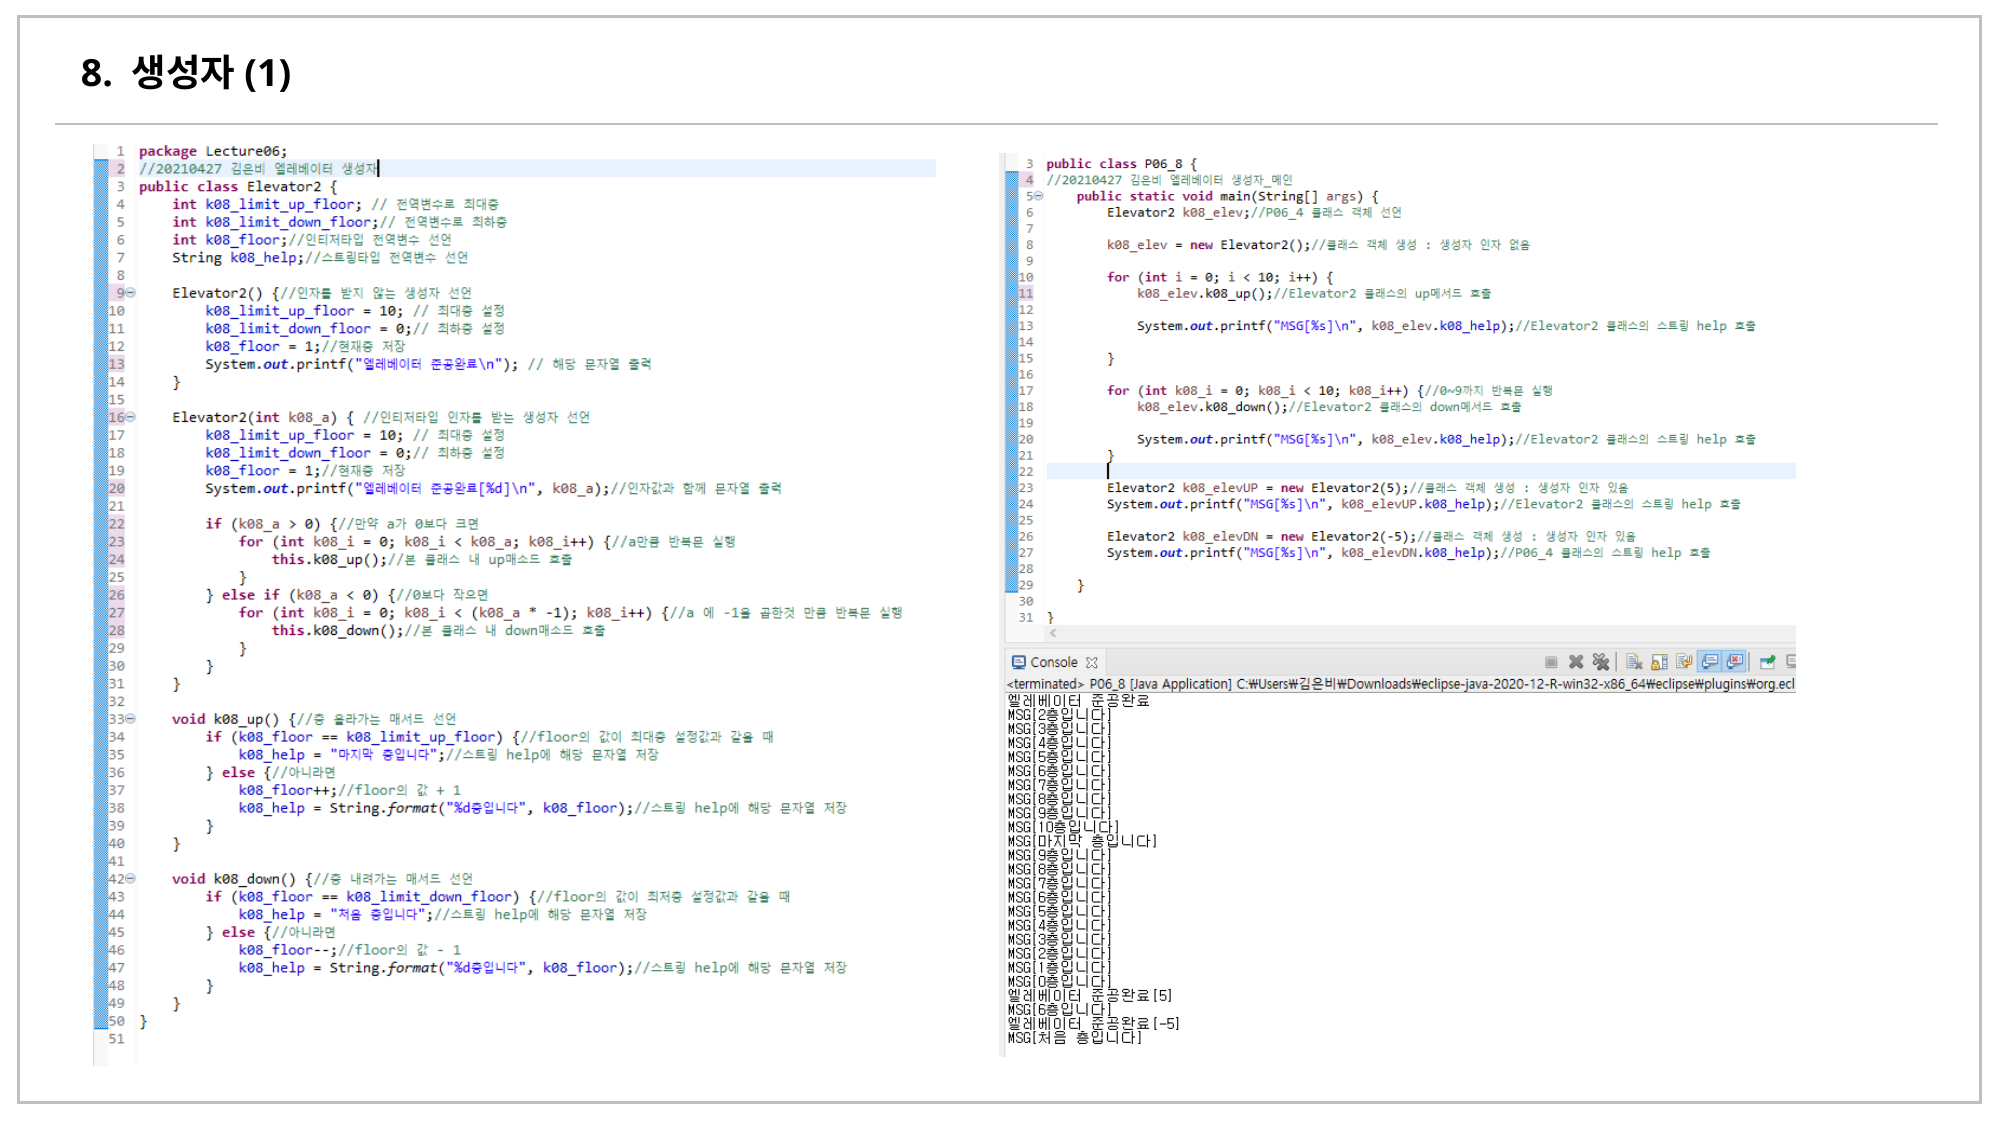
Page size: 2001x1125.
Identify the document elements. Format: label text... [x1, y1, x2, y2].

text_box 8. 생성자(1) [66, 41, 307, 102]
picture [999, 153, 1796, 1057]
picture [93, 144, 936, 1067]
